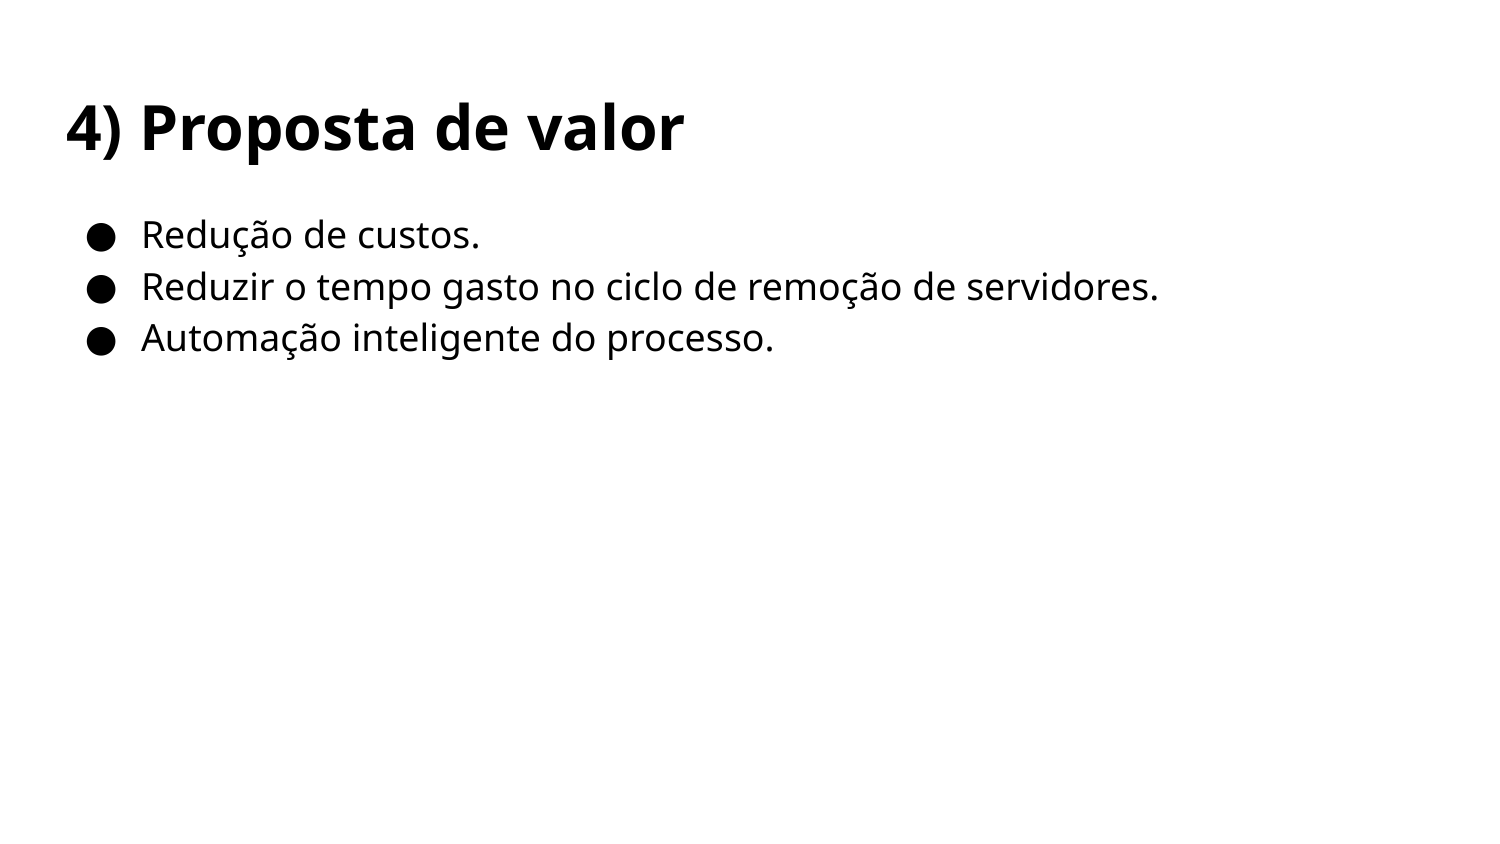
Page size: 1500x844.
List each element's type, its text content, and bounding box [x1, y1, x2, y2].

title 4) Proposta de valor [51, 72, 1449, 176]
list Redução de custos. Reduzir o tempo gasto no ciclo de remoção de servidores. Automação inteligente do processo. [51, 189, 1449, 750]
